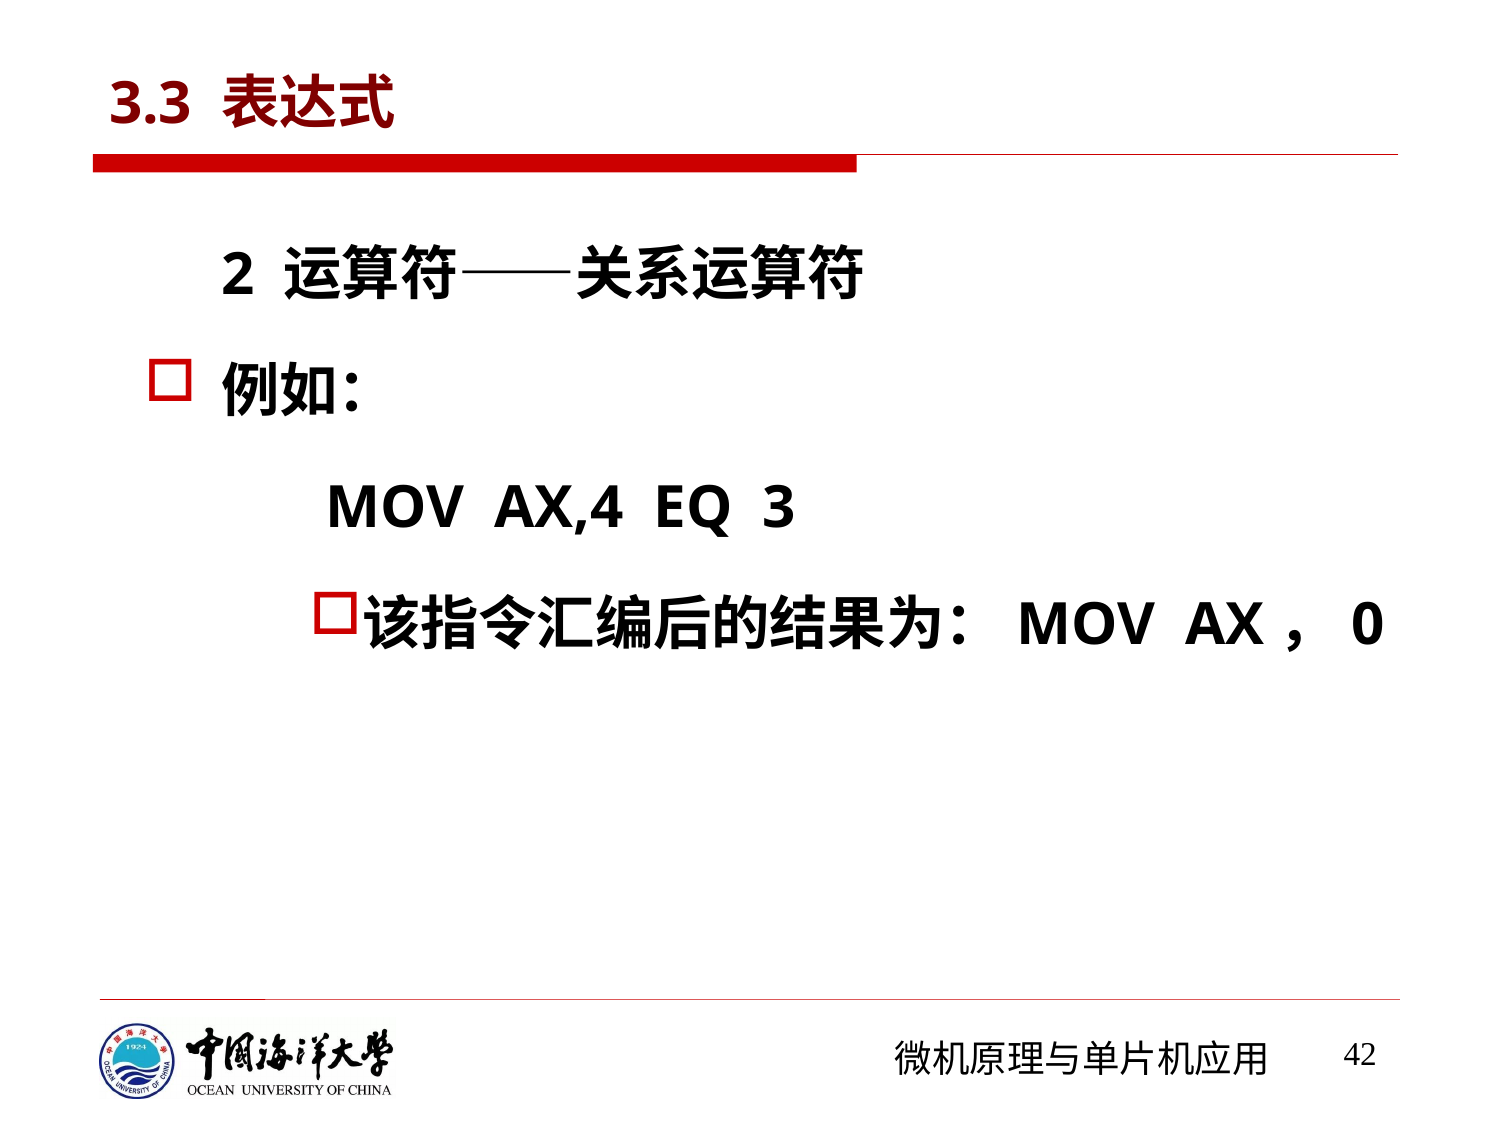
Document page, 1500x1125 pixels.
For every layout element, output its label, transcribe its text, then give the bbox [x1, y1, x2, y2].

title 3.3 表达式 [94, 30, 1407, 143]
picture [99, 1017, 396, 1099]
list 2 运算符——关系运算符 例如： MOV AX,4 EQ 3 该指令汇编后的结果为：MOV AX，0 [129, 193, 1442, 974]
slide_number 42 [1328, 1024, 1448, 1103]
